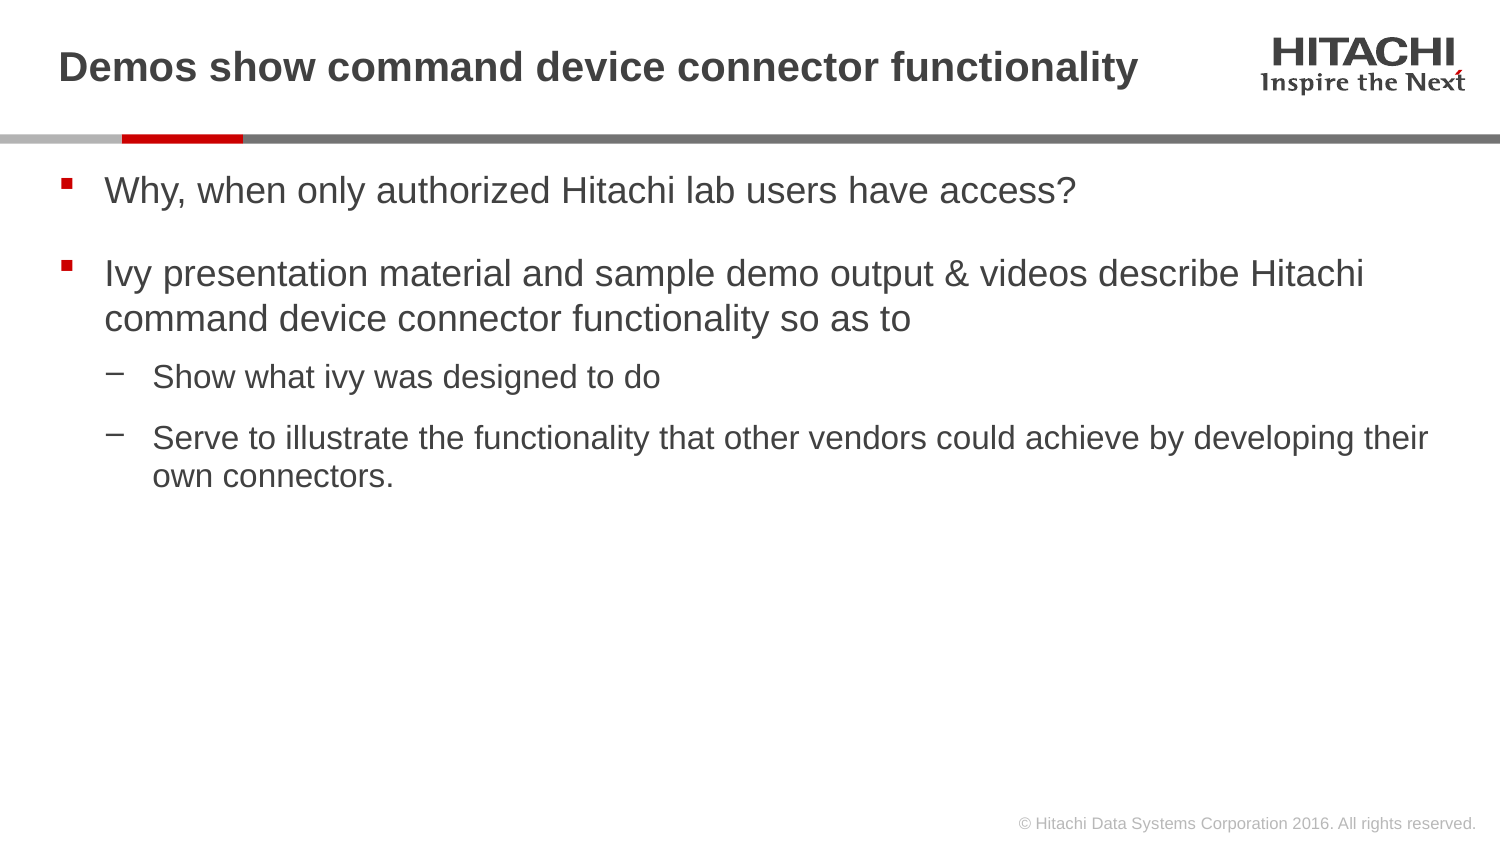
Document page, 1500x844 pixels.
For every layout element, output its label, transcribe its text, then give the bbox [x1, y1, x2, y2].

list Why, when only authorized Hitachi lab users have access? Ivy presentation material and sample demo output & videos describe Hitachi command device connector functionality so as to Show what ivy was designed to do Serve to illustrate the functionality that other vendors could achieve by developing their own connectors. [43, 158, 1452, 509]
title Demos show command device connector functionality [43, 8, 1200, 129]
